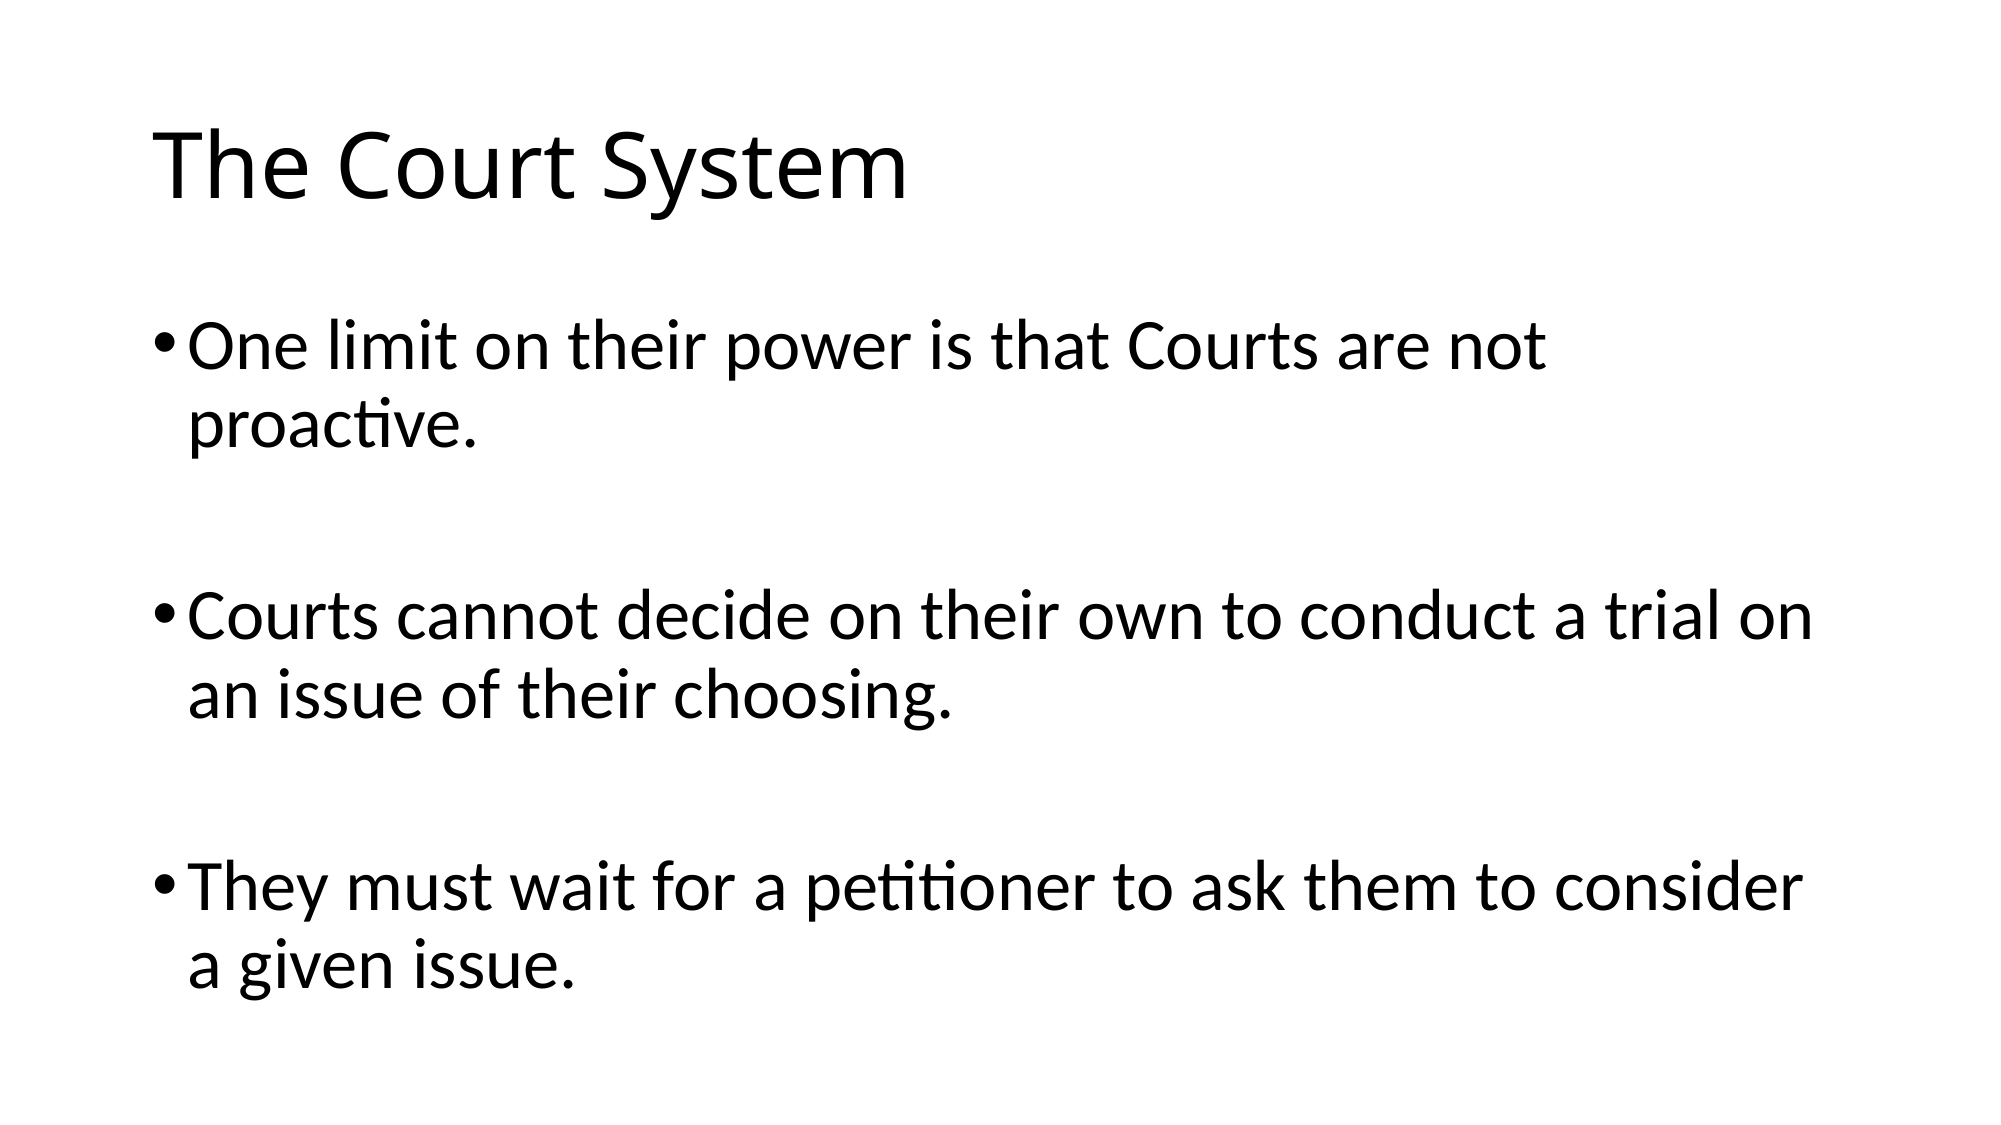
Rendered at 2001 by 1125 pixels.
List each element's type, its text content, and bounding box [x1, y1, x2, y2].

list One limit on their power is that Courts are not proactive. Courts cannot decide on their own to conduct a trial on an issue of their choosing. They must wait for a petitioner to ask them to consider a given issue. [137, 299, 1863, 1014]
title The Court System [137, 59, 1863, 278]
